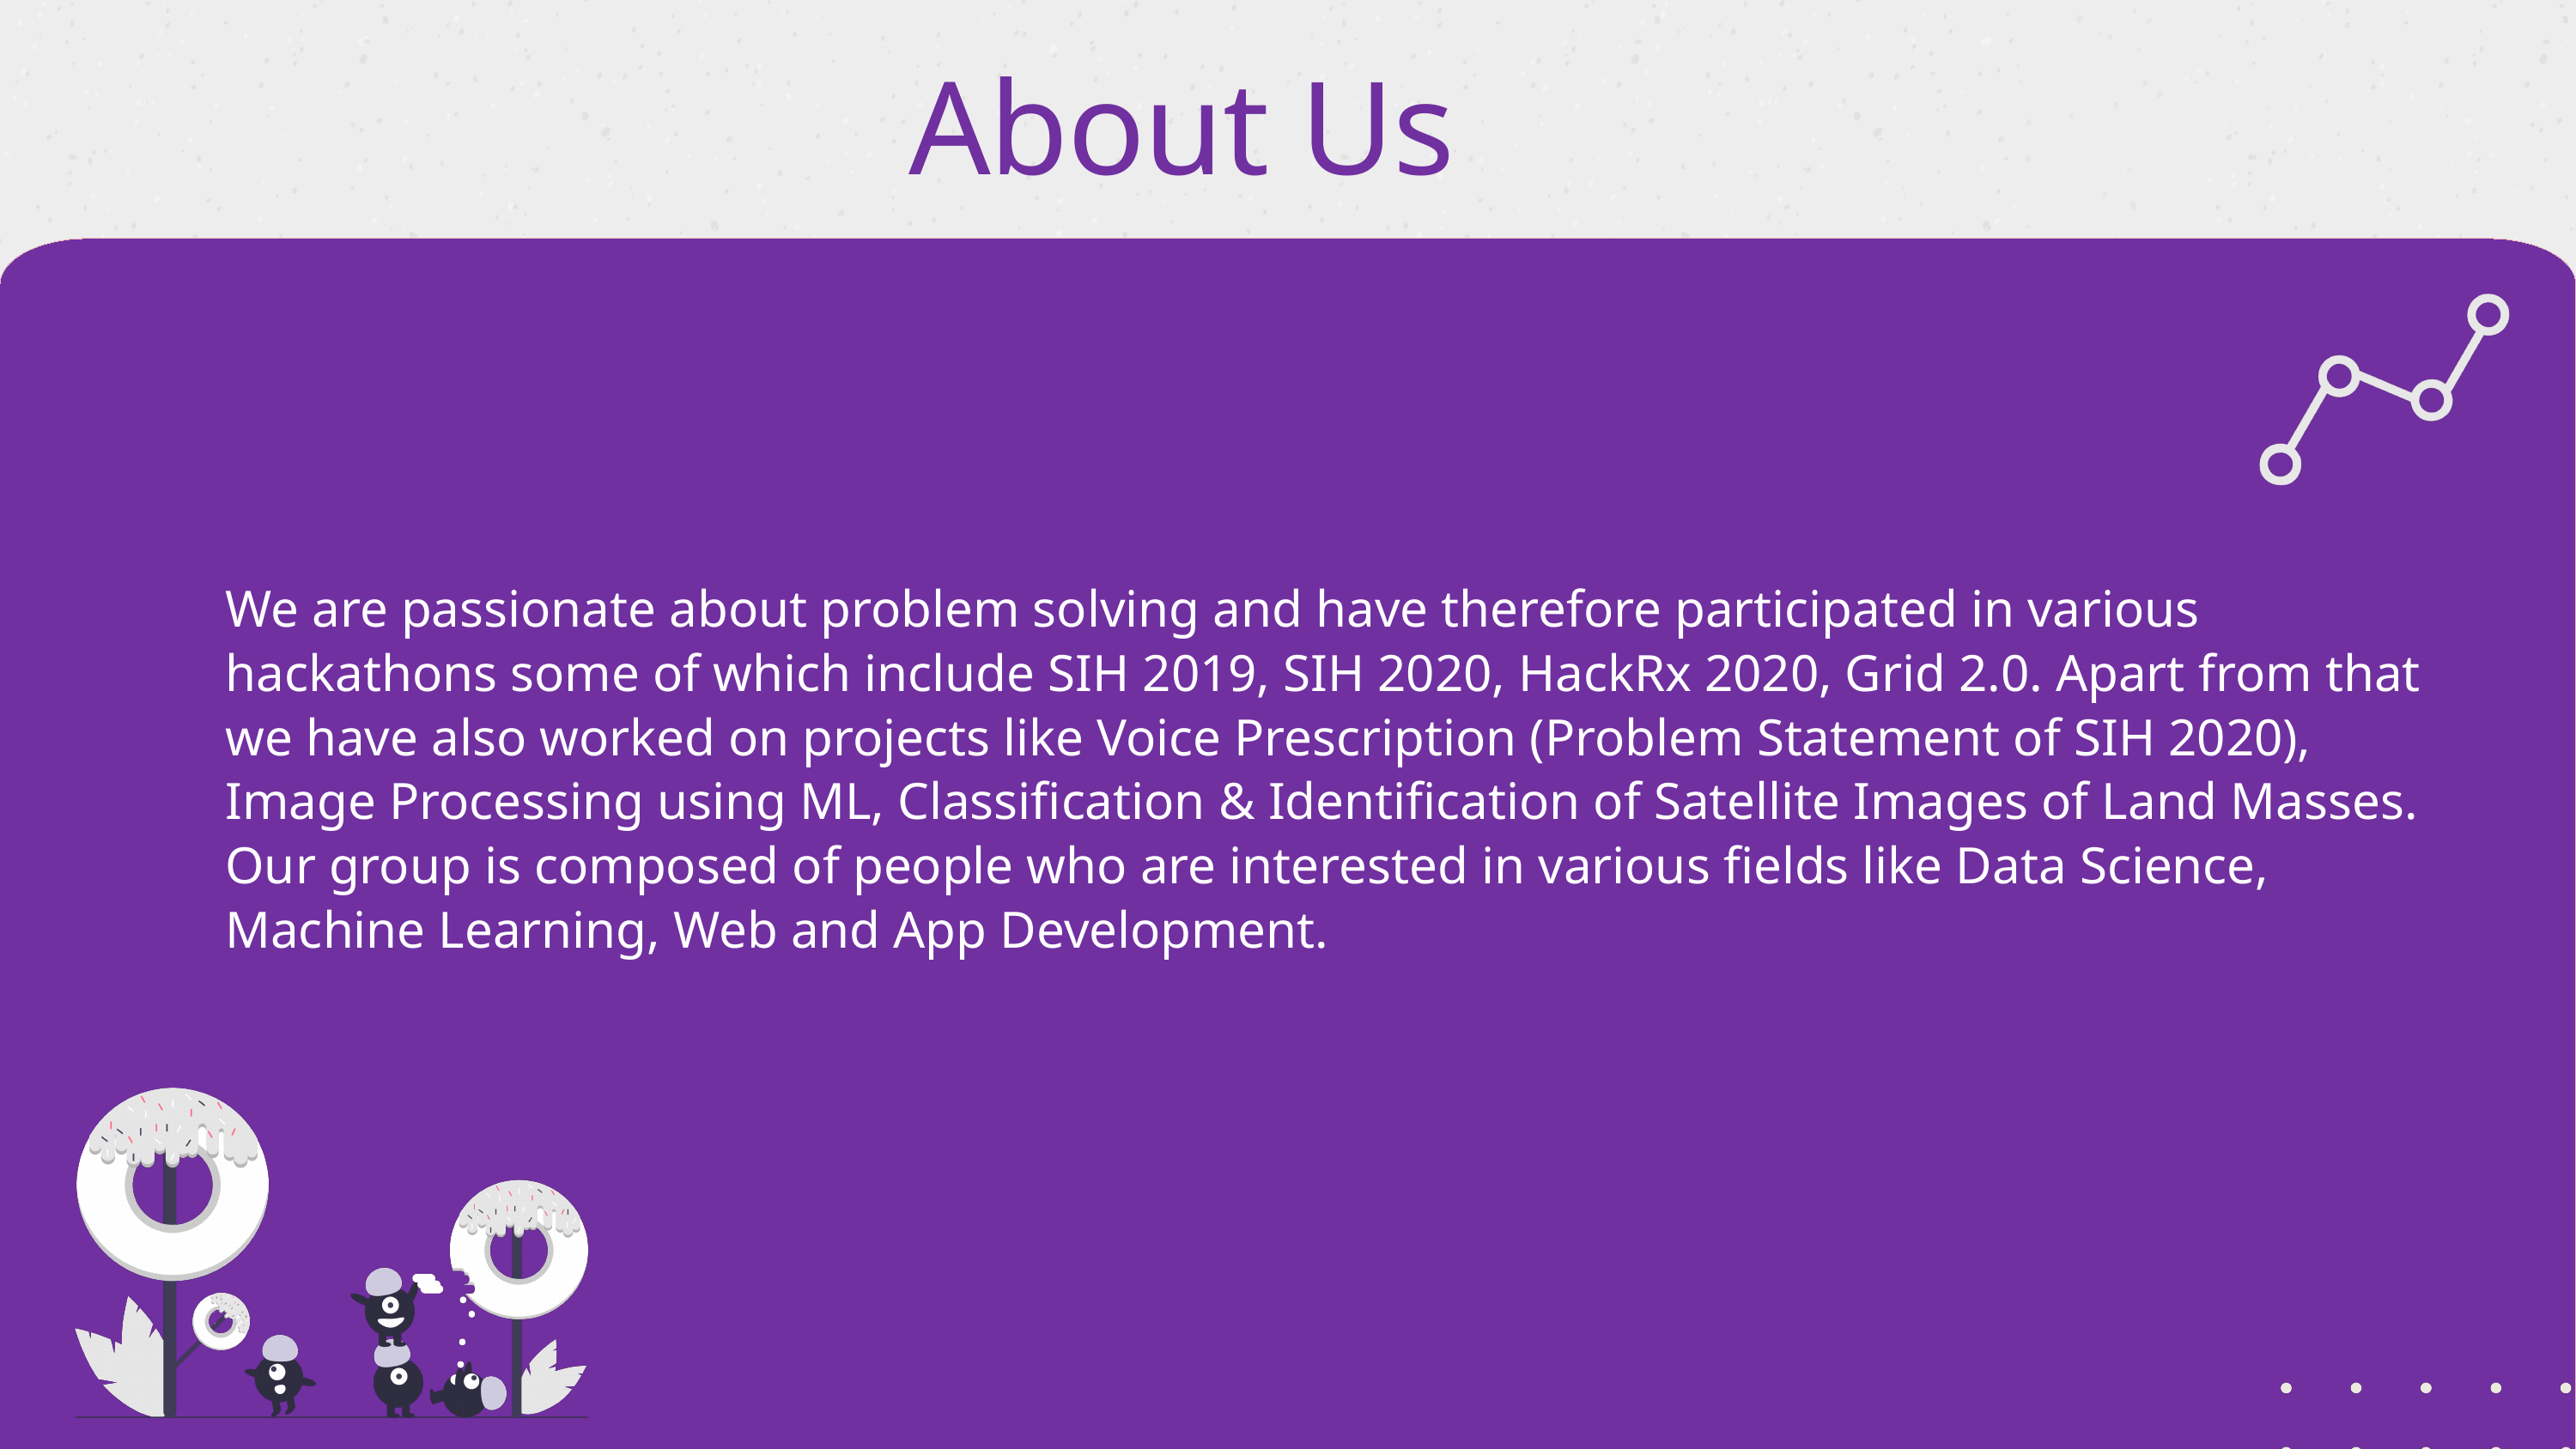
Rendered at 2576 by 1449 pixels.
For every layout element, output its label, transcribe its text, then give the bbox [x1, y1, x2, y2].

picture [0, 0, 2576, 238]
picture [2272, 1378, 2576, 1449]
text_box About Us [908, 58, 1668, 201]
picture [2240, 330, 2528, 448]
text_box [0, 238, 2576, 1449]
picture [75, 1087, 588, 1418]
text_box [191, 435, 2458, 959]
